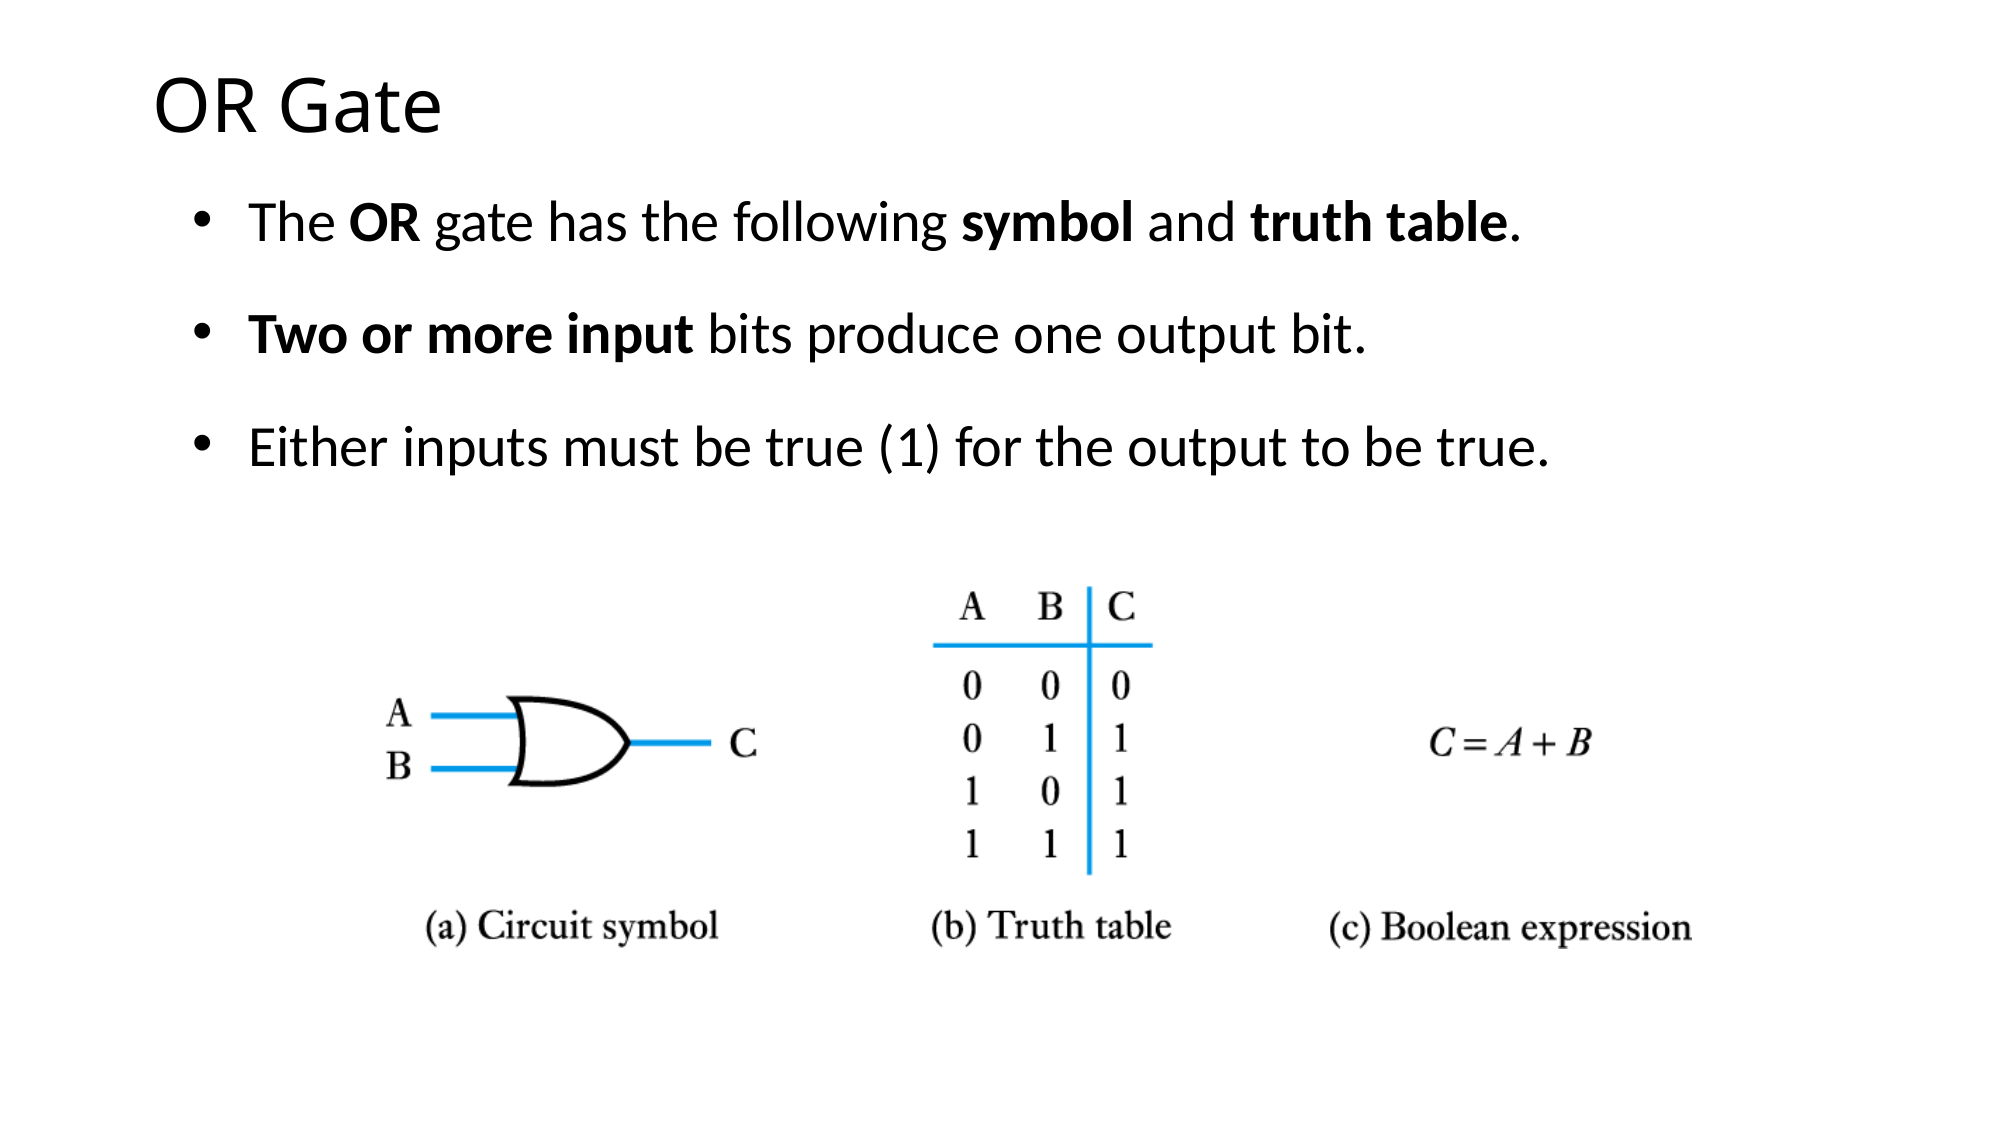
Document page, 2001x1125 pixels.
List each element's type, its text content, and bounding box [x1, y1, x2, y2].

title OR Gate [137, 59, 1863, 157]
text_box [385, 586, 1692, 949]
list The OR gate has the following symbol and truth table. Two or more input bits produce one output bit. Either inputs must be true (1) for the output to be true. [137, 176, 1863, 1014]
